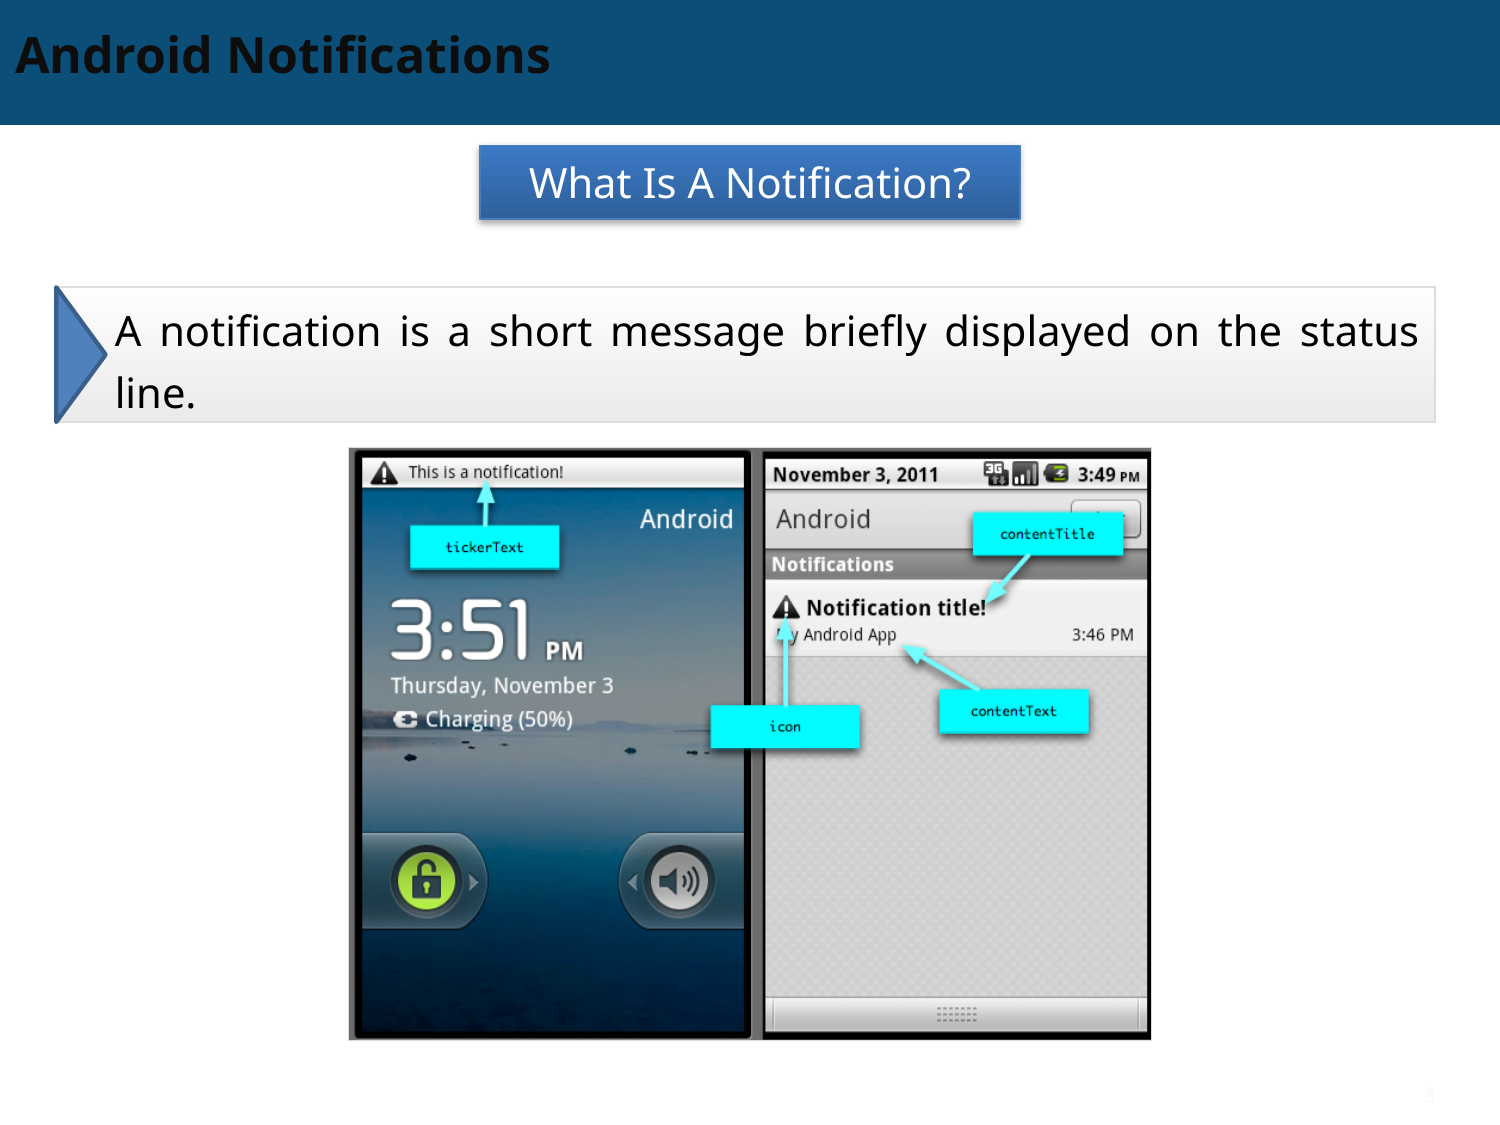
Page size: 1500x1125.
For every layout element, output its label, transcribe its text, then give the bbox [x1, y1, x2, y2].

picture [347, 447, 1152, 1041]
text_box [54, 286, 1436, 423]
title Android Notifications [0, 21, 1351, 86]
text_box What Is A Notification? [479, 145, 1021, 220]
